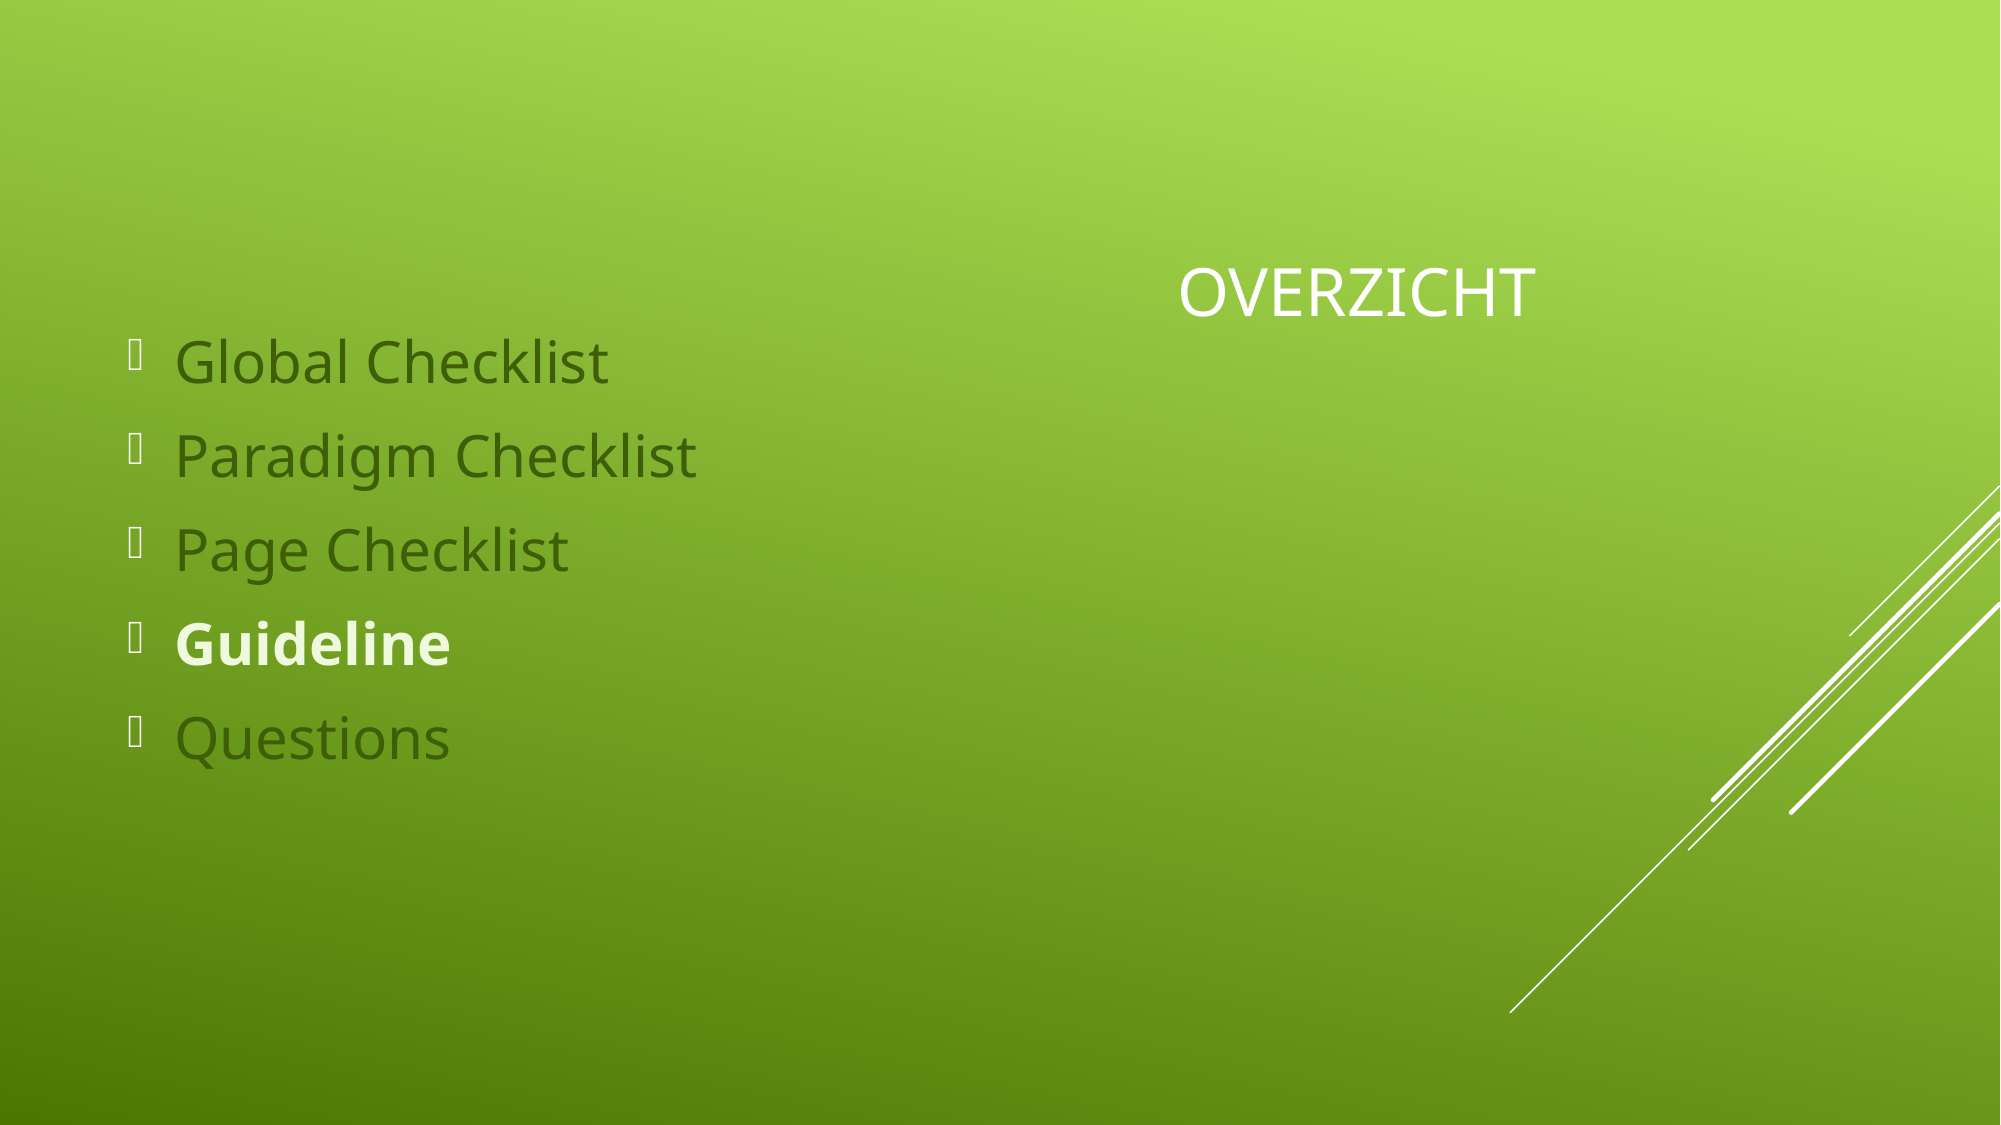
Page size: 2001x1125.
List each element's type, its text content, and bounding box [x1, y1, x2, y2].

title Overzicht [1162, 112, 1763, 338]
list Global Checklist Paradigm Checklist Page Checklist Guideline Questions [112, 112, 1088, 984]
